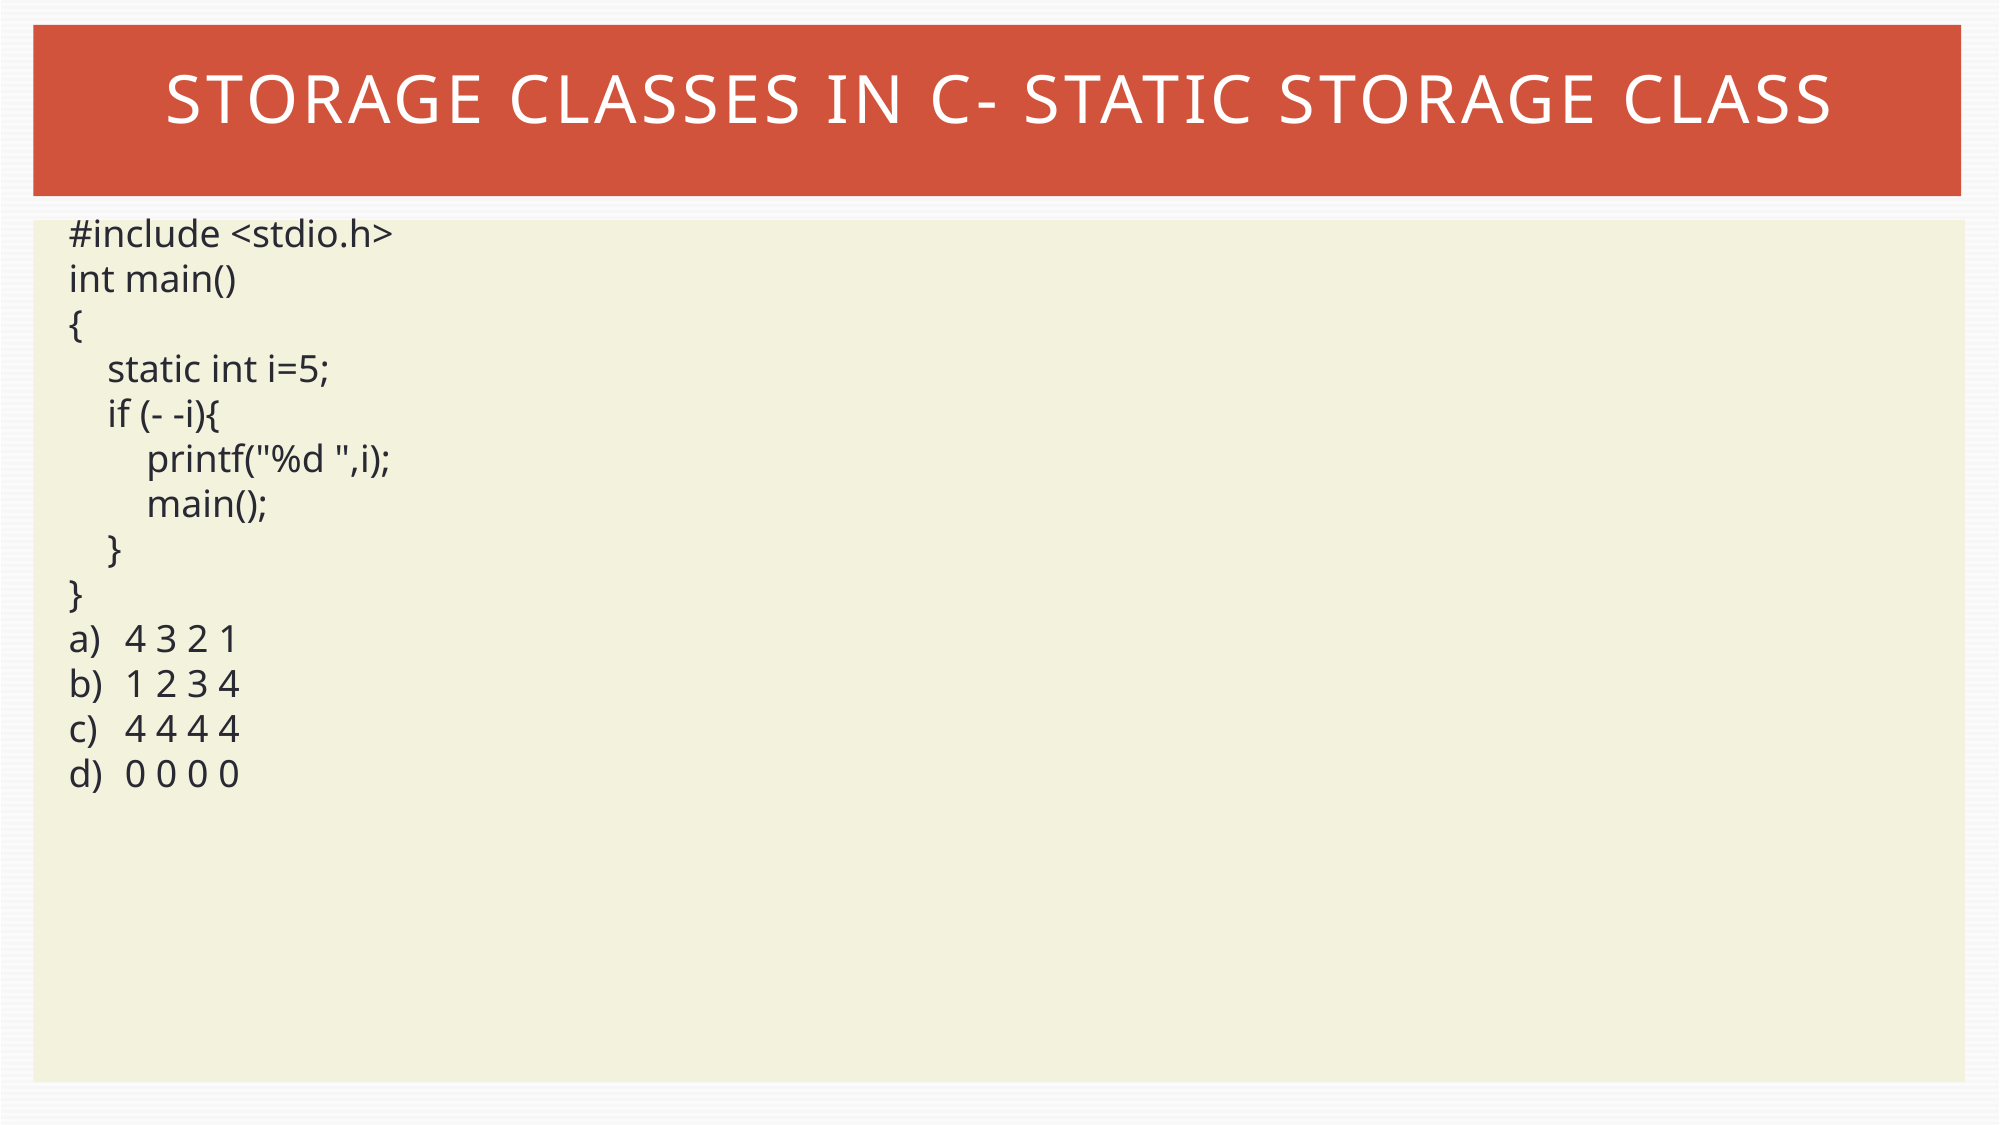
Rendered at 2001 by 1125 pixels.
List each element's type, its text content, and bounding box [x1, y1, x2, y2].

title Storage Classes in C- static storage class [83, 31, 1917, 163]
picture [0, 0, 2001, 1125]
text_box #include <stdio.h> int main() { static int i=5; if (- -i){ printf("%d ",i); main(); } } 4 3 2 1 1 2 3 4 4 4 4 4 0 0 0 0 [53, 202, 1054, 802]
